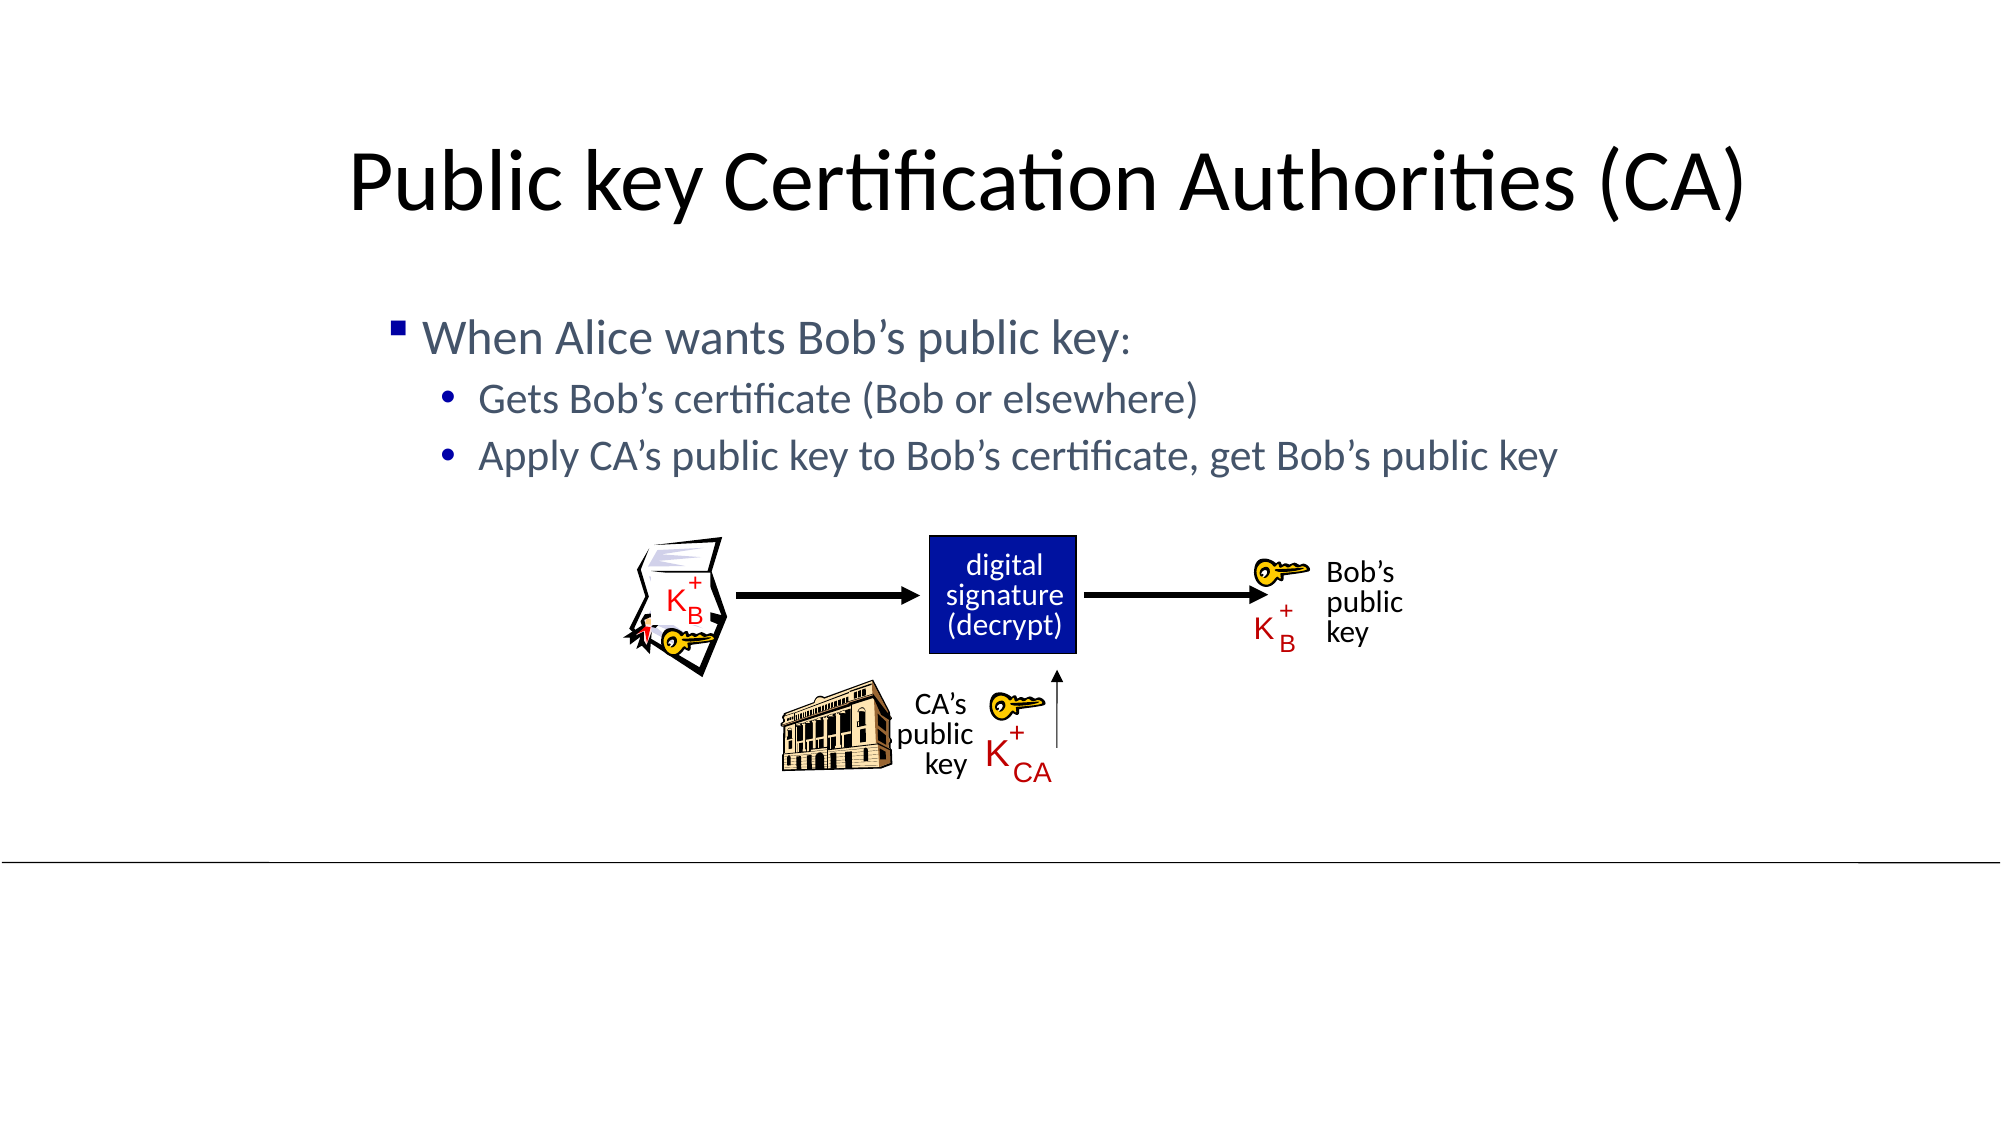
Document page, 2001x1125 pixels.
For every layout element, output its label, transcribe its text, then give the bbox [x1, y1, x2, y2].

picture [780, 679, 870, 772]
picture [1253, 558, 1310, 587]
text_box When Alice wants Bob’s public key: Gets Bob’s certificate (Bob or elsewhere) Apply CA’s public key to Bob’s certificate, get Bob’s public key [349, 303, 1728, 506]
text_box Bob’s public key [1311, 550, 1430, 656]
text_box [622, 535, 729, 679]
title Public key Certification Authorities (CA) [333, 126, 1882, 237]
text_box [870, 669, 1068, 796]
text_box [1238, 587, 1312, 666]
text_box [929, 535, 1081, 654]
